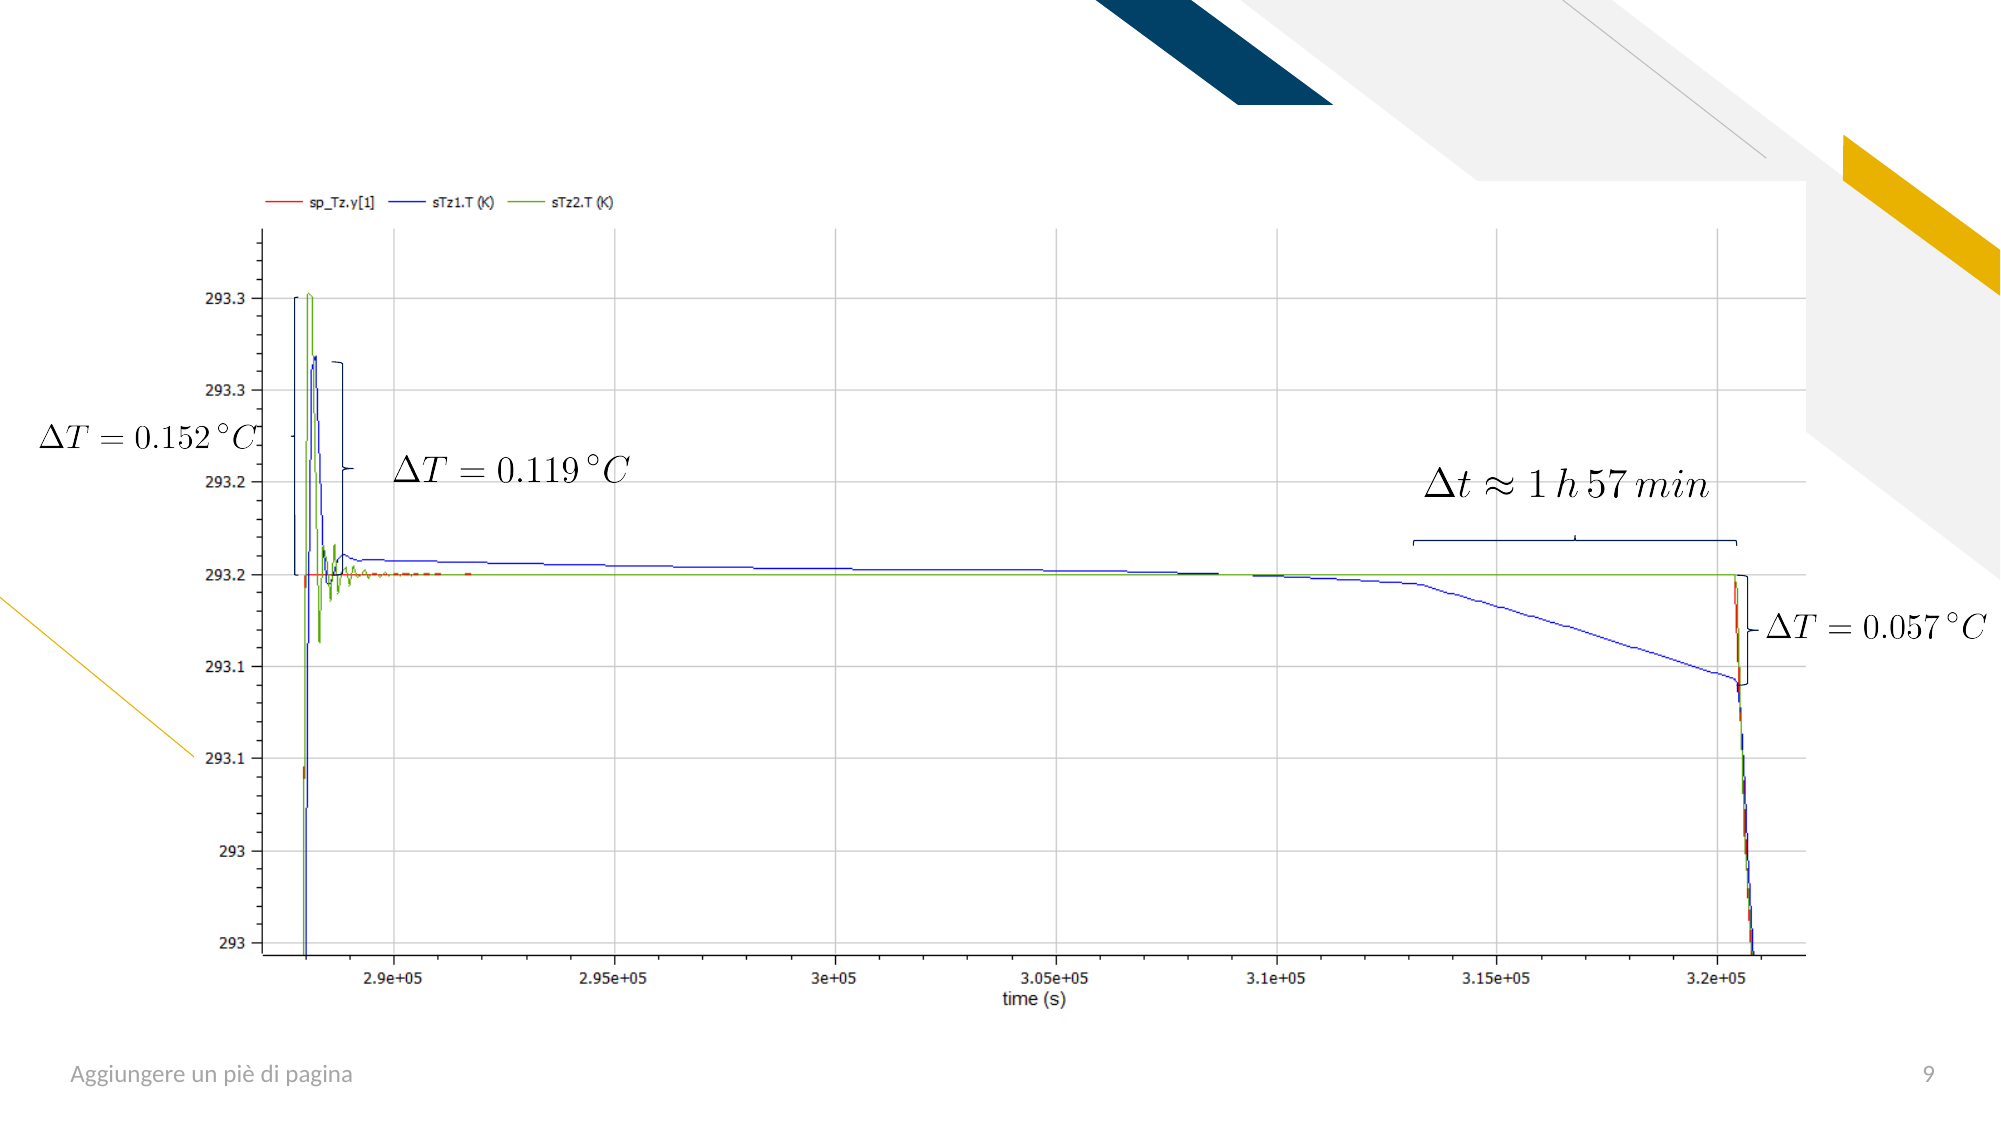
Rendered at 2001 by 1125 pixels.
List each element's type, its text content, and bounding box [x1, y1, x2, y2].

picture [1766, 612, 1987, 639]
picture [39, 423, 257, 449]
slide_number 9 [1828, 1042, 1950, 1103]
footer Aggiungere un piè di pagina [55, 1042, 731, 1103]
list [194, 181, 1806, 1014]
picture [392, 454, 630, 483]
picture [1424, 467, 1709, 498]
